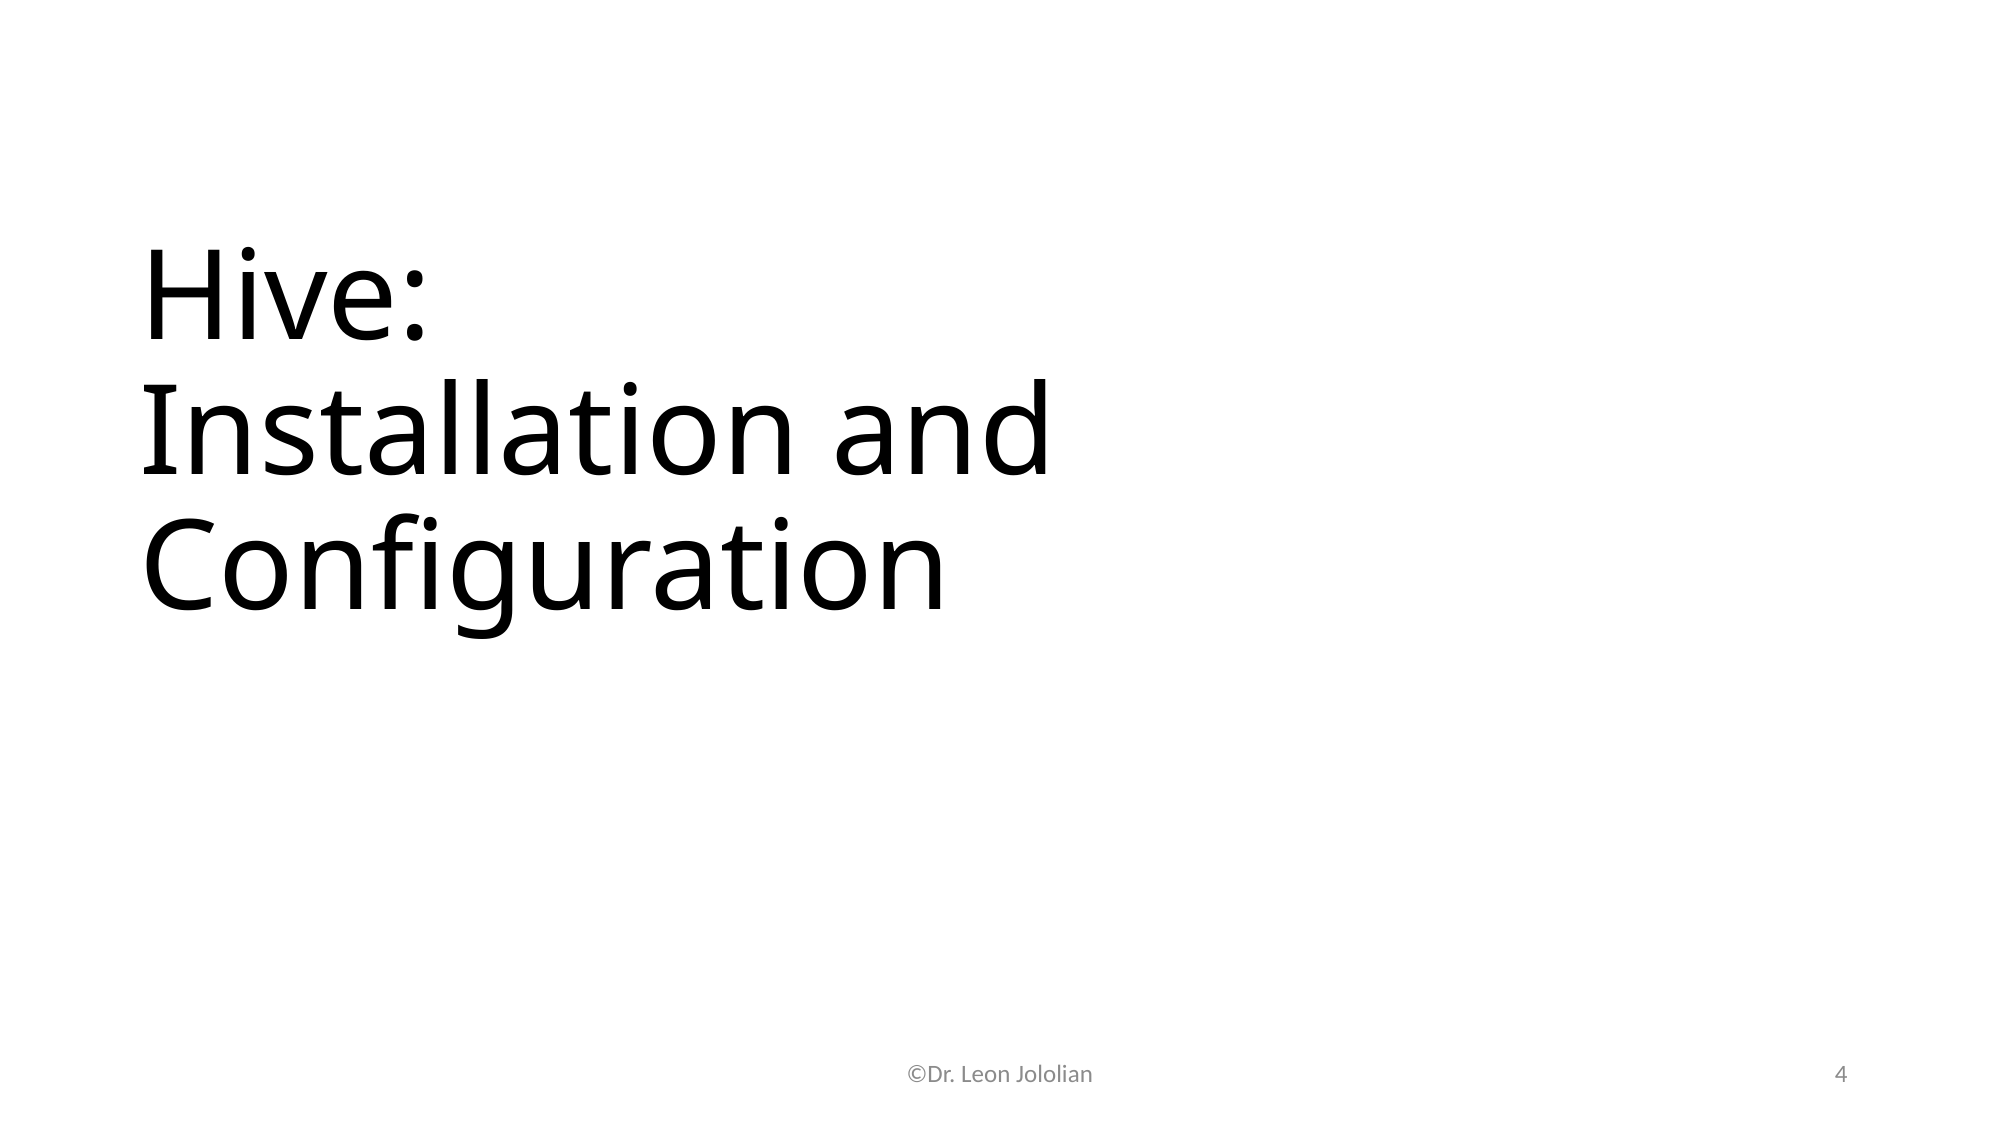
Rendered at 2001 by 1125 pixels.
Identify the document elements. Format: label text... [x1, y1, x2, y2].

footer ©Dr. Leon Jololian [662, 1042, 1338, 1103]
slide_number 4 [1412, 1042, 1863, 1103]
title Hive: Installation and Configuration [124, 176, 1850, 645]
